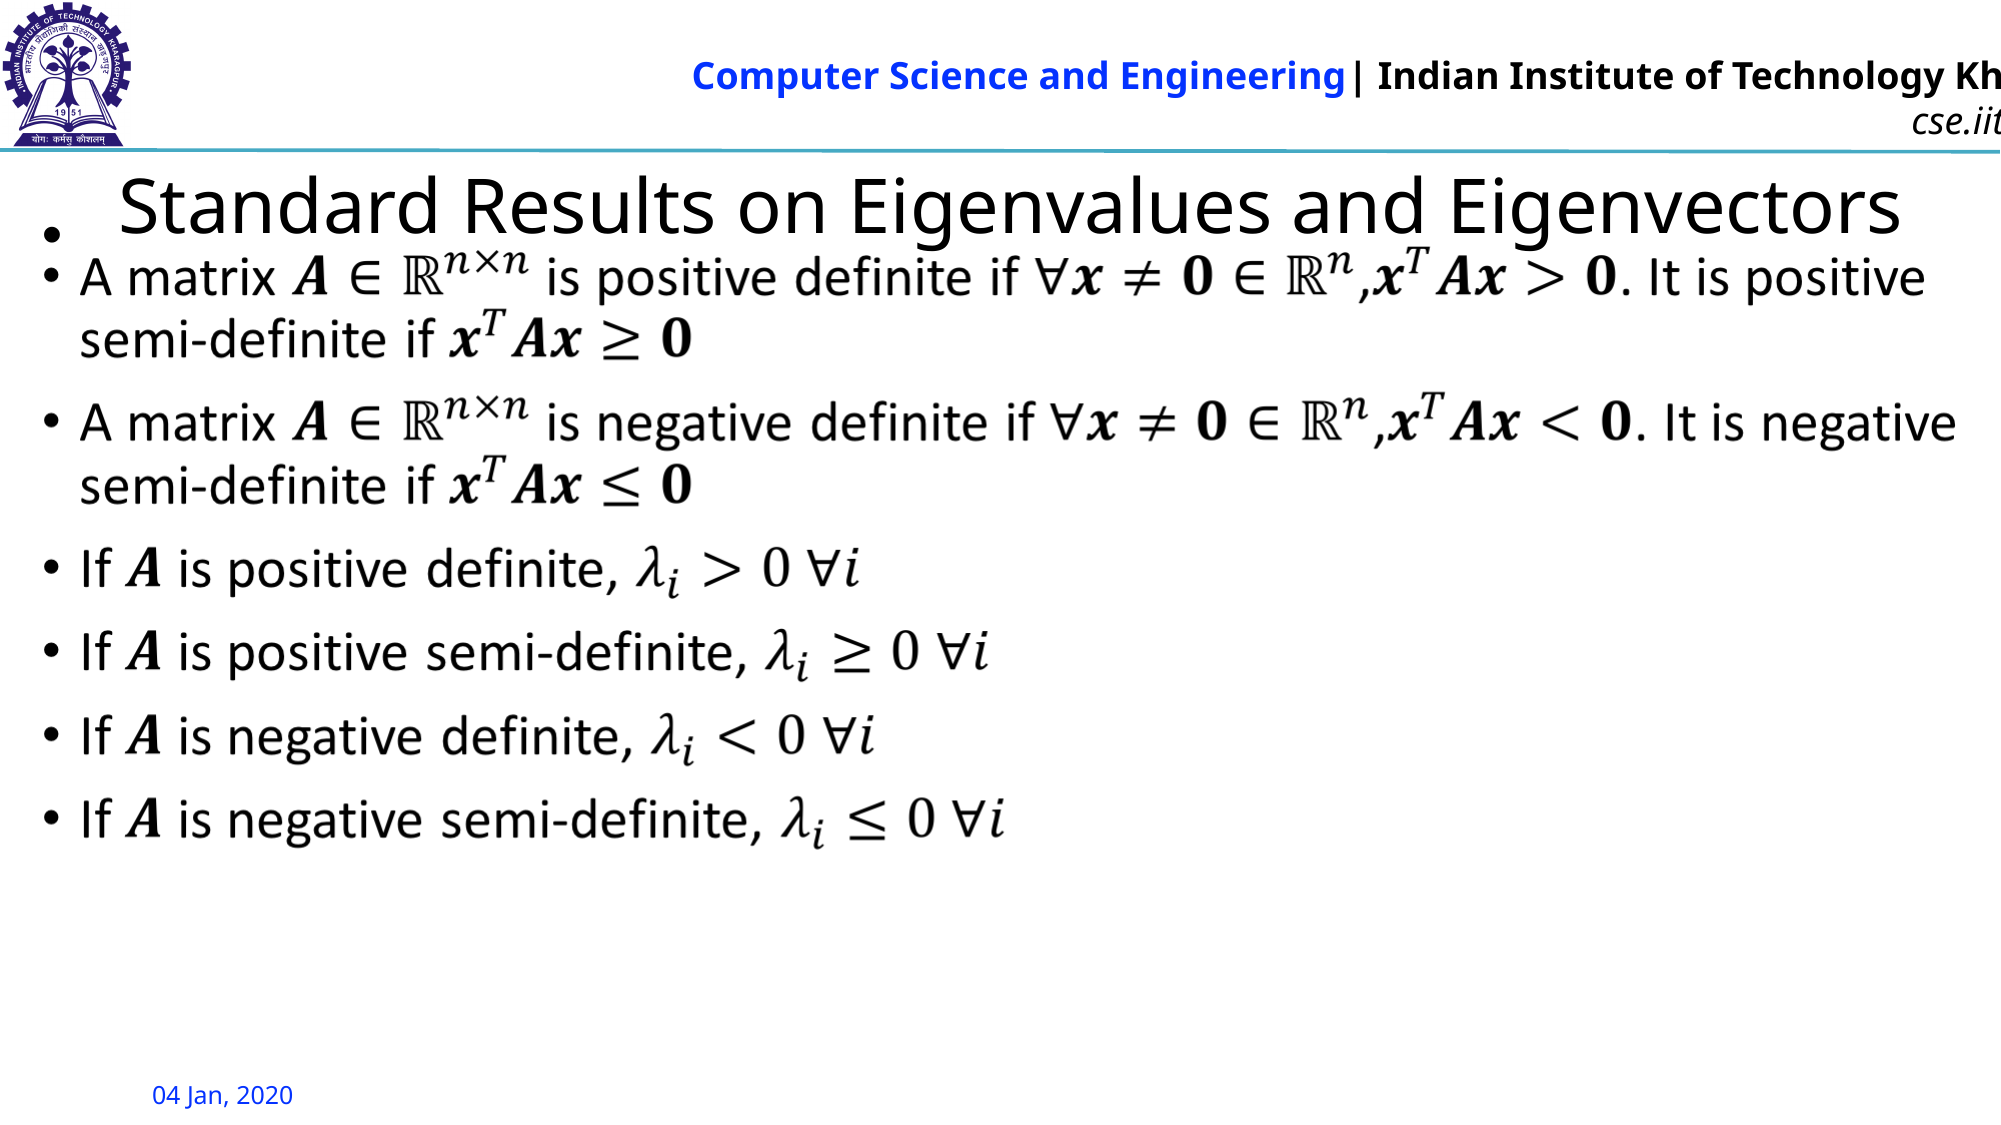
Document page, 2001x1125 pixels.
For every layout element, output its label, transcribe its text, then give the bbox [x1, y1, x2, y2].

text_box [26, 239, 1985, 1004]
picture [2, 2, 131, 147]
text_box 04 Jan, 2020 [137, 1065, 330, 1125]
text_box Standard Results on Eigenvalues and Eigenvectors [113, 108, 1907, 239]
